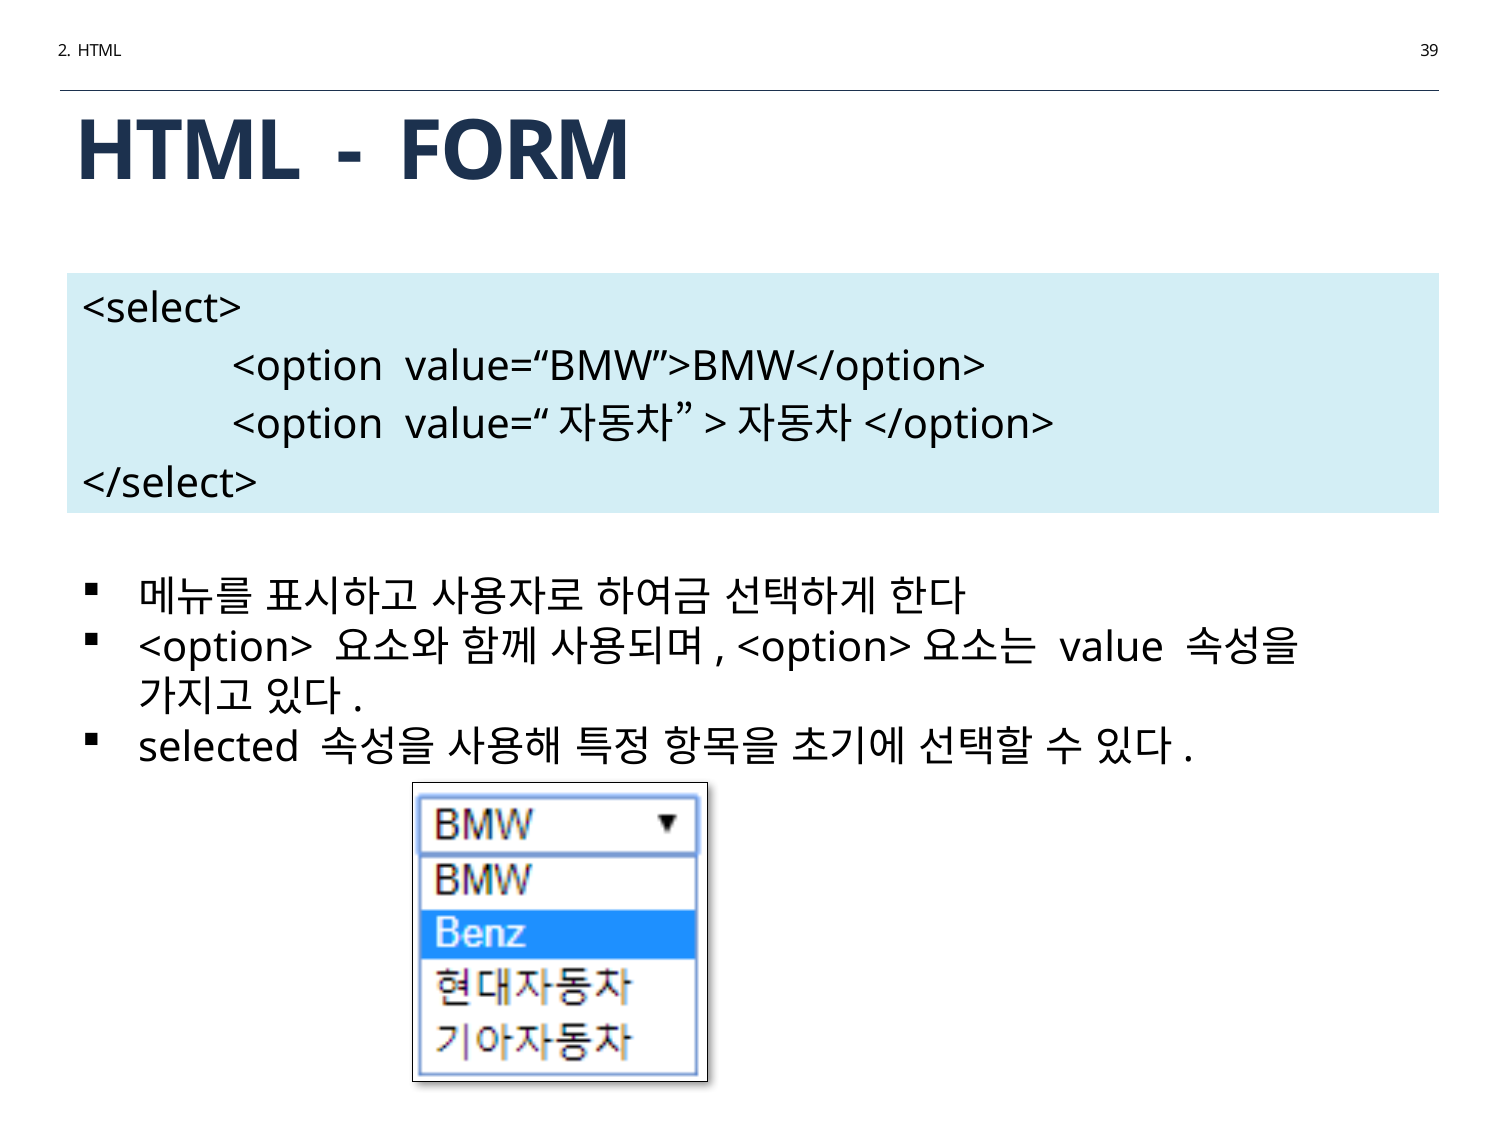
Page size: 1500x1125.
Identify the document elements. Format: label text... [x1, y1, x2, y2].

text_box 39 [1193, 32, 1454, 70]
text_box 2. HTML [43, 31, 303, 67]
title HTML - FORM [59, 98, 1432, 194]
text_box <select> <option value=“BMW”>BMW</option> <option value=“자동차”>자동차</option> </select> [67, 273, 1439, 513]
text_box 메뉴를 표시하고 사용자로 하여금 선택하게 한다 <option> 요소와 함께 사용되며, <option>요소는 value 속성을 가지고 있다. selected 속성을 사용해 특정 항목을 초기에 선택할 수 있다. [67, 562, 1432, 778]
picture [412, 782, 708, 1082]
